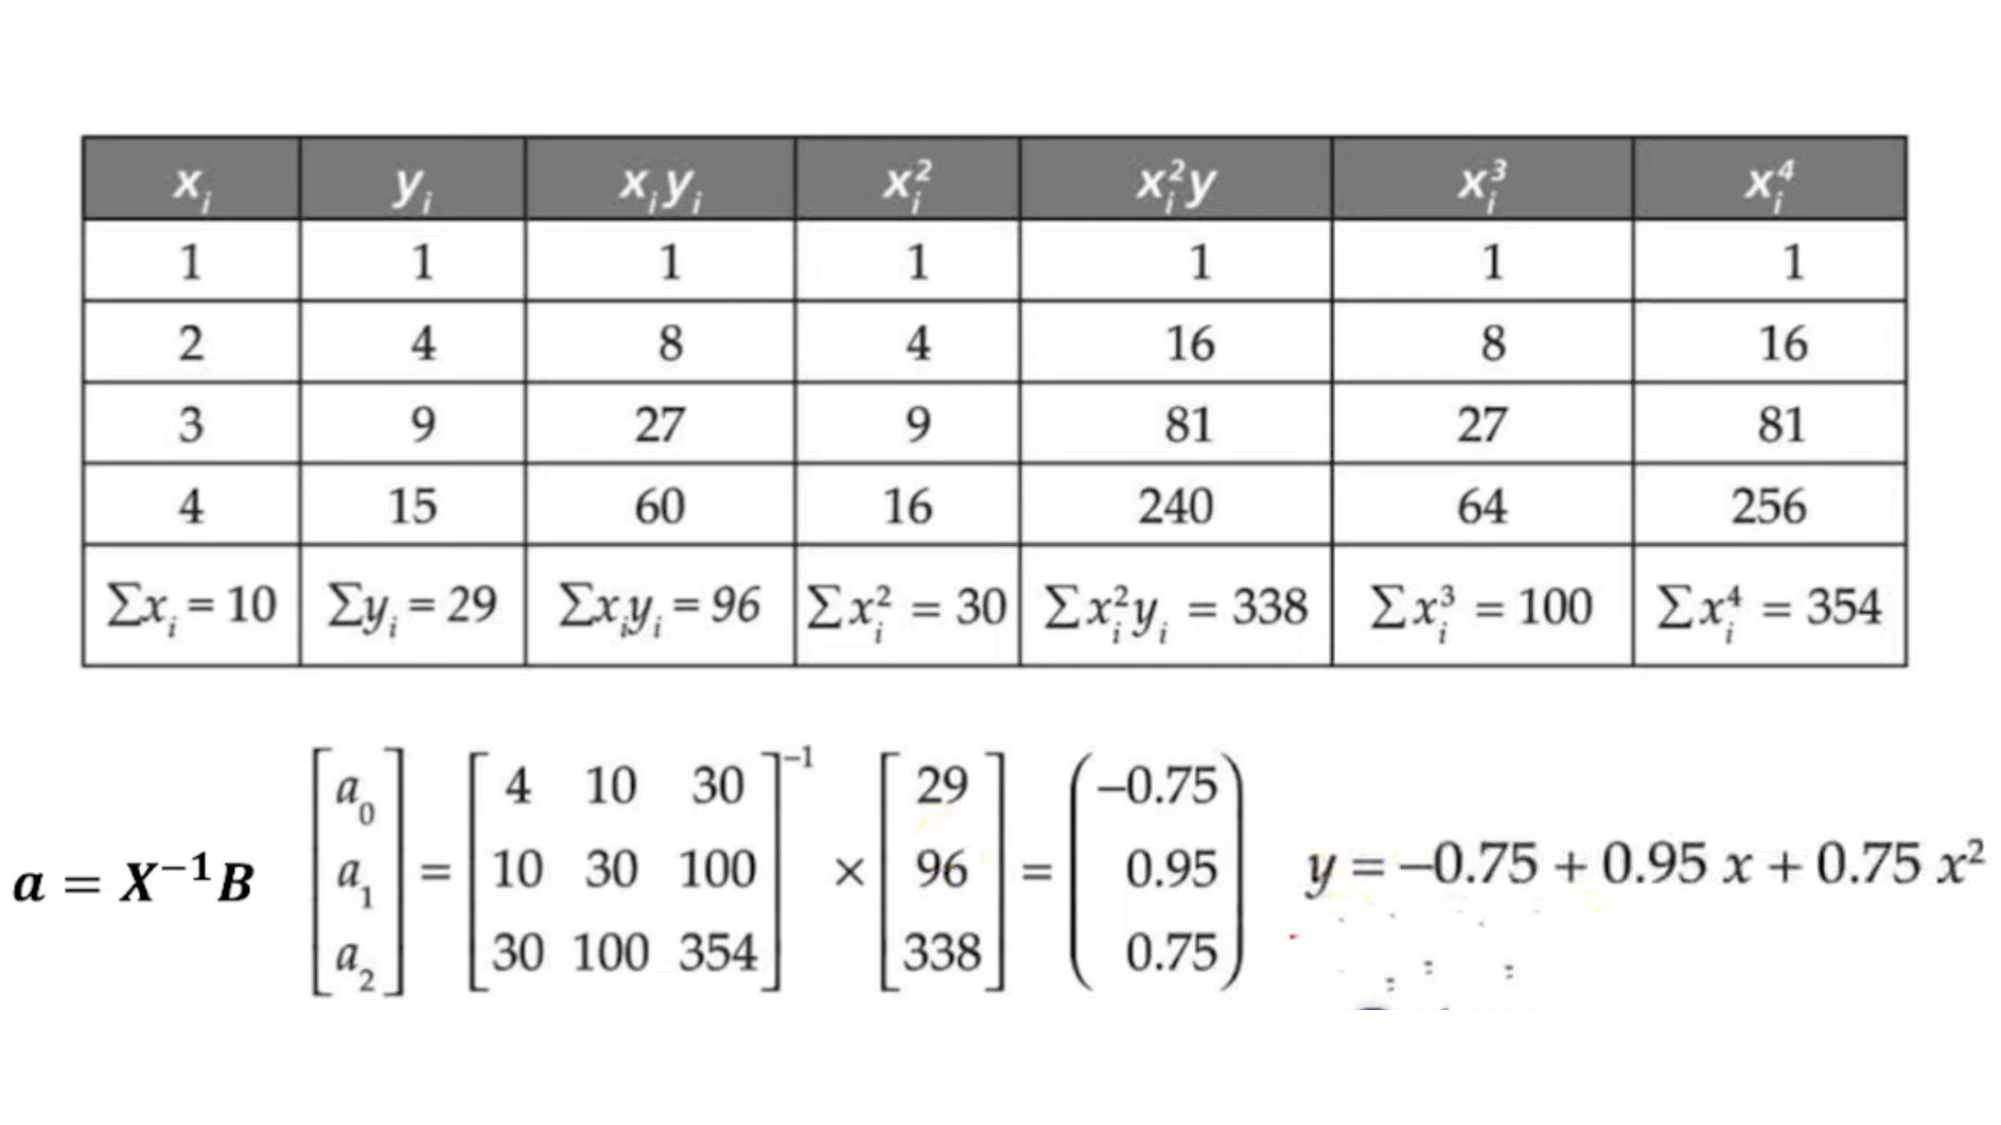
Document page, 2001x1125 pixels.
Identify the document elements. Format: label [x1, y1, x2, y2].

picture [0, 115, 2000, 1010]
